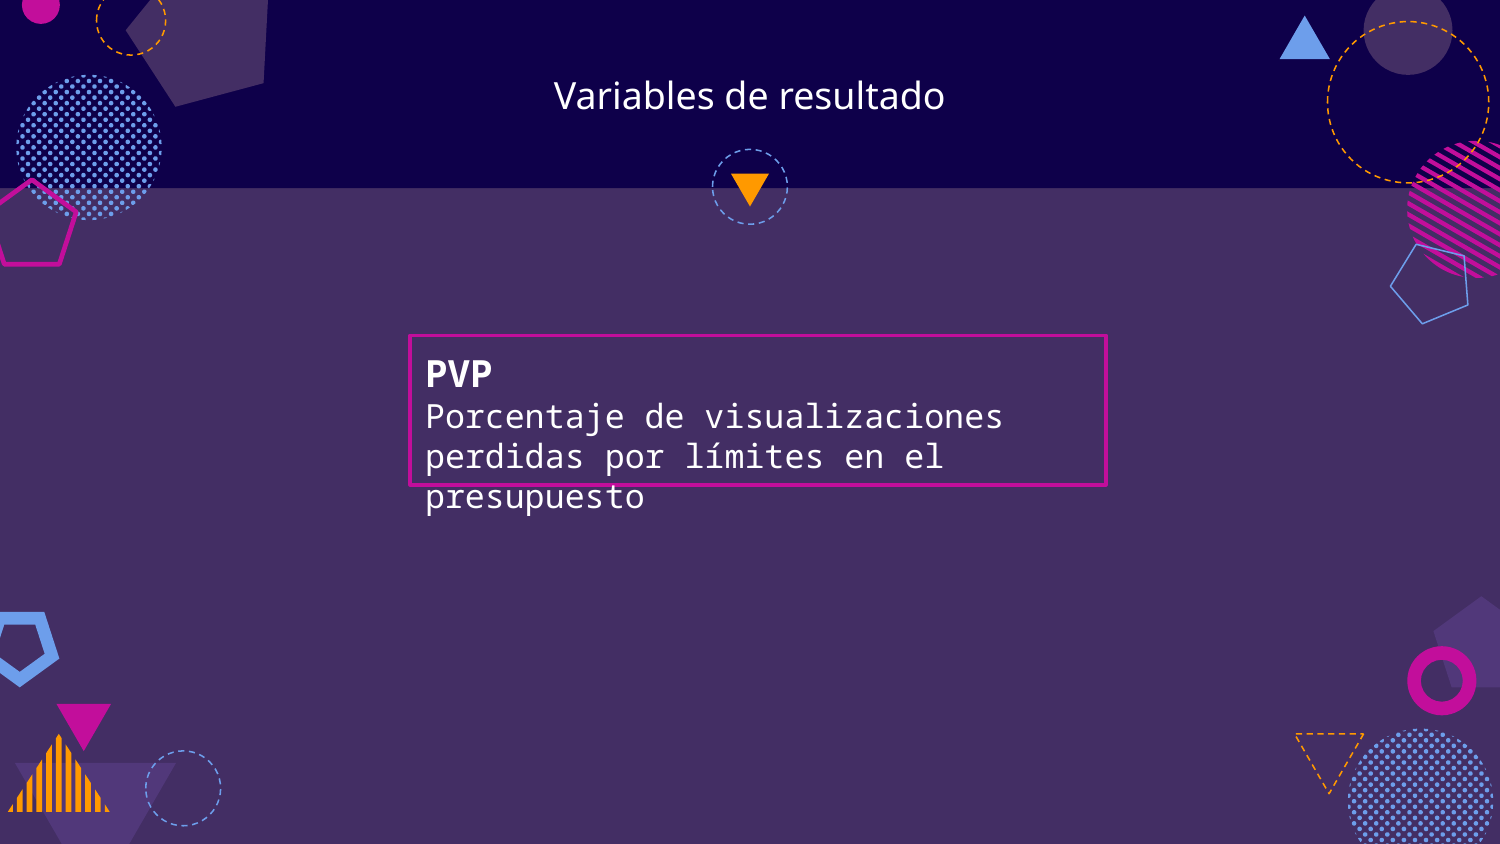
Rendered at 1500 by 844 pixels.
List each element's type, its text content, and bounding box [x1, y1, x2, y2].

title Variables de resultado [335, 0, 1165, 189]
list PVP Porcentaje de visualizaciones perdidas por límites en el presupuesto [409, 335, 1106, 485]
